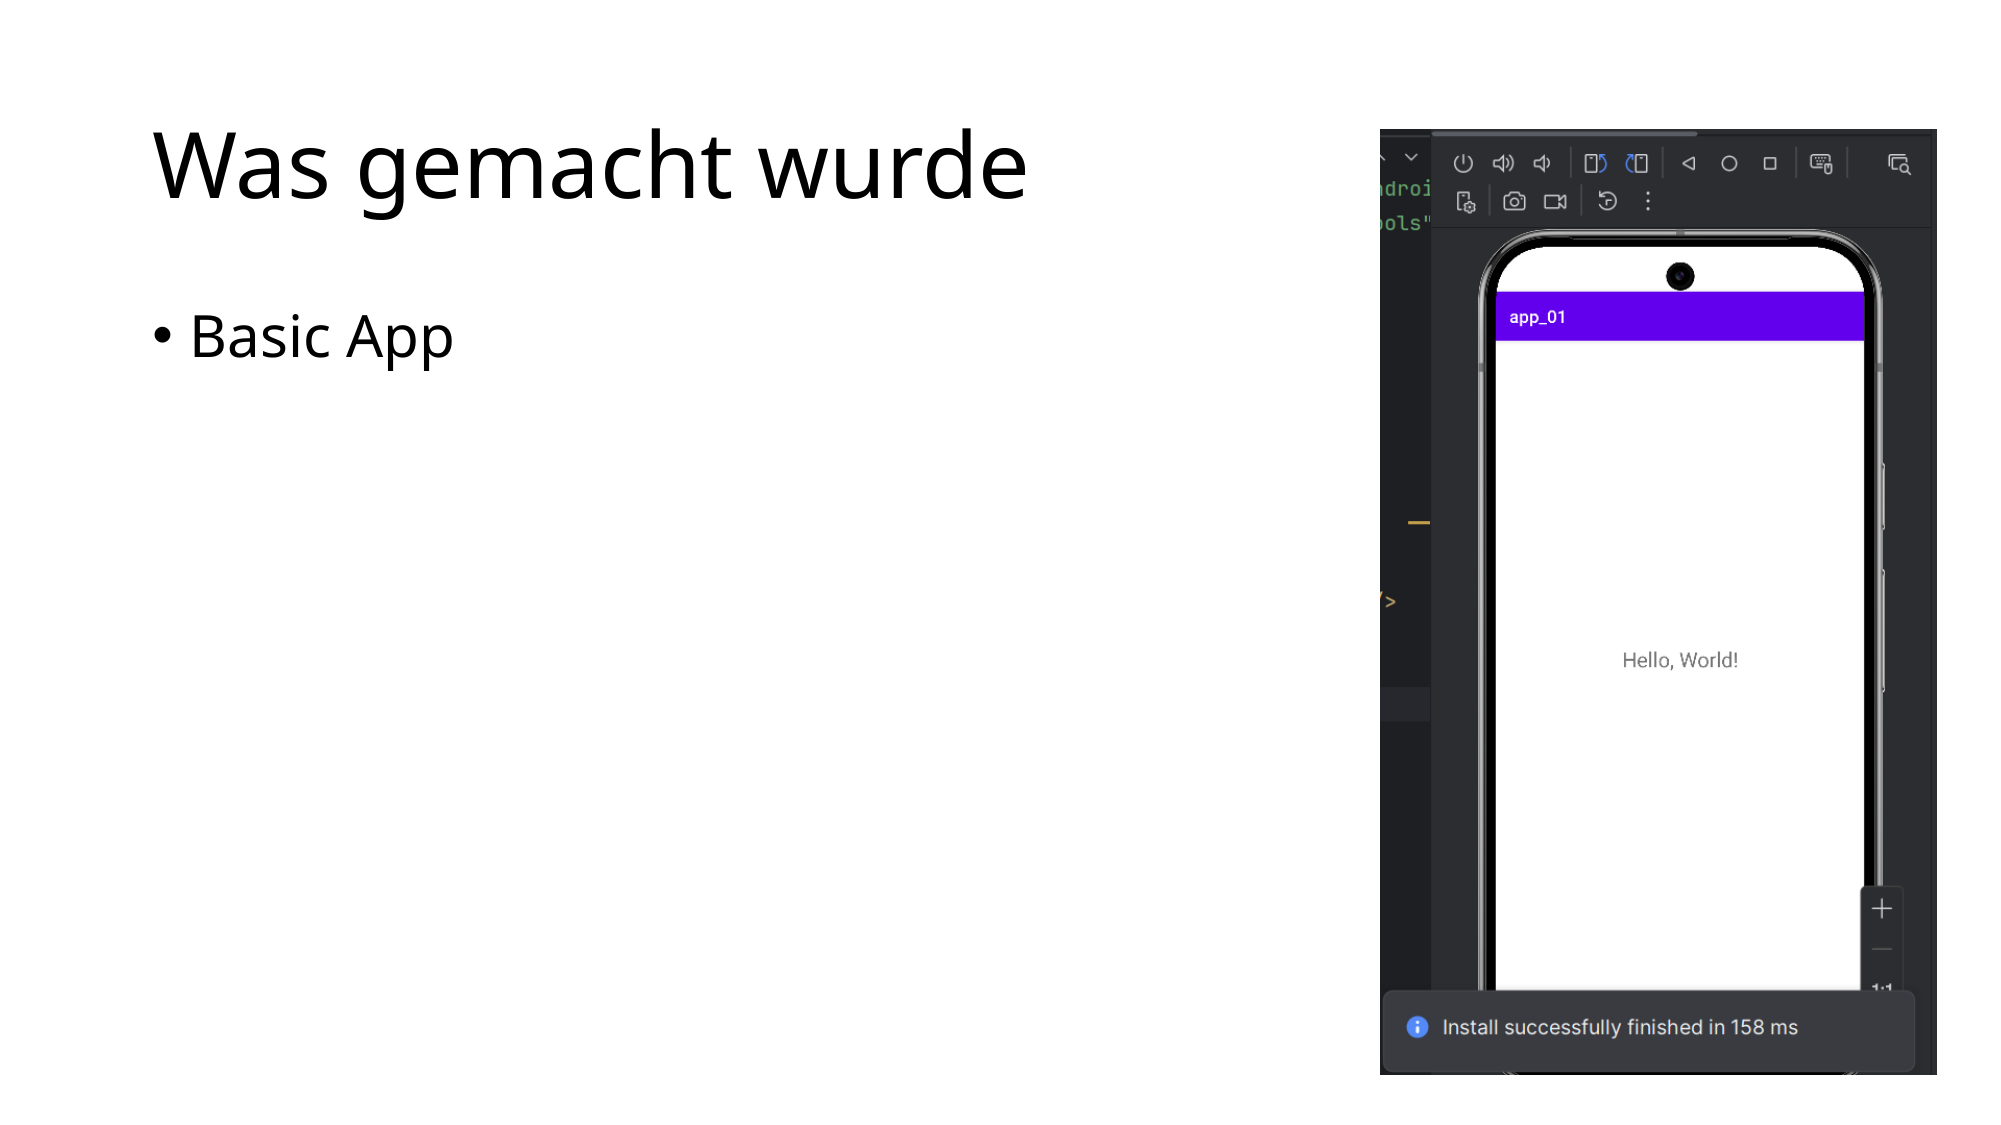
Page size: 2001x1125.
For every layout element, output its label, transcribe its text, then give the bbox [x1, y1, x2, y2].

list Basic App [137, 299, 1379, 1014]
title Was gemacht wurde [137, 59, 1863, 278]
picture [1379, 129, 1938, 1075]
